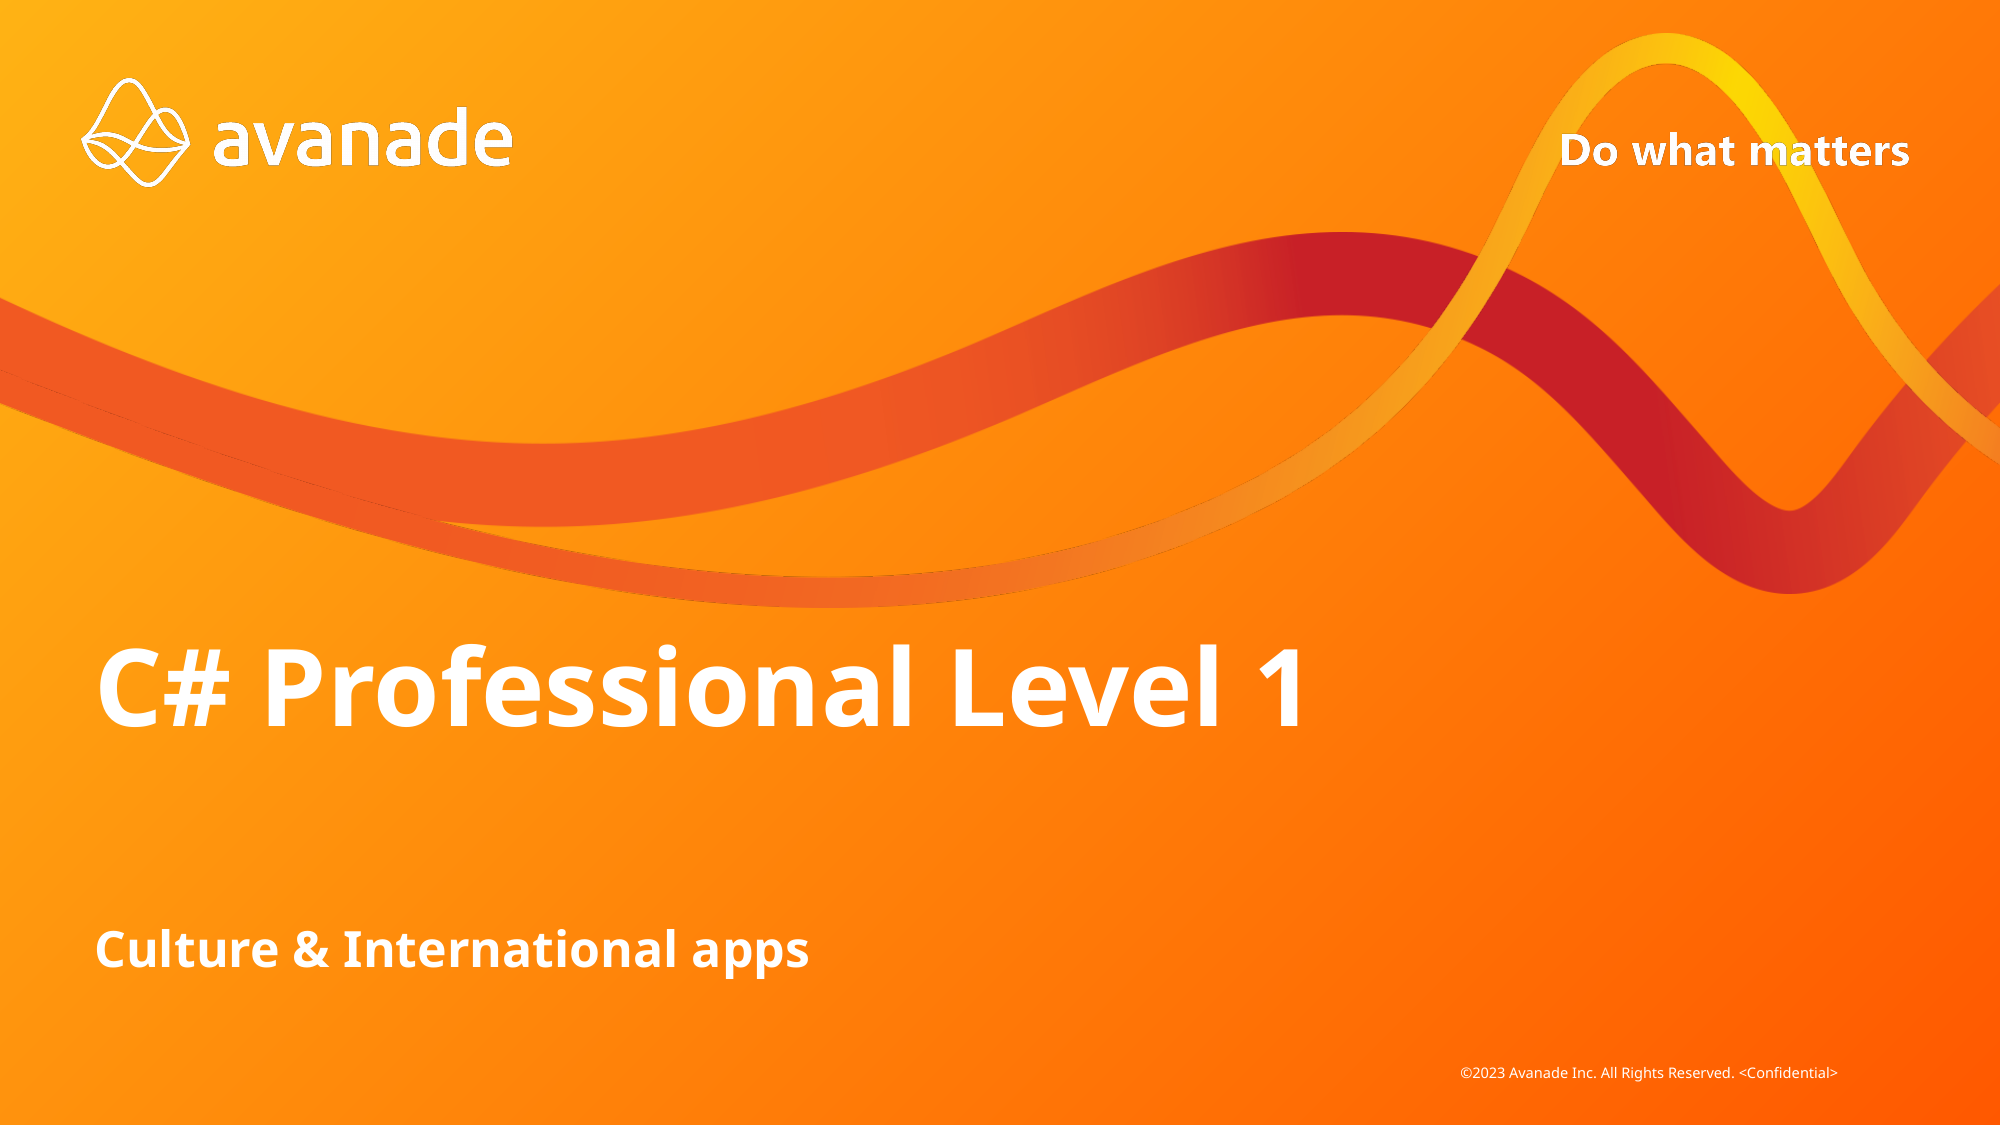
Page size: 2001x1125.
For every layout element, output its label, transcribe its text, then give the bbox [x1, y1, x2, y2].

list Culture & International apps [79, 898, 1195, 989]
title C# Professional Level 1 [79, 634, 1354, 886]
picture [0, 33, 2000, 608]
